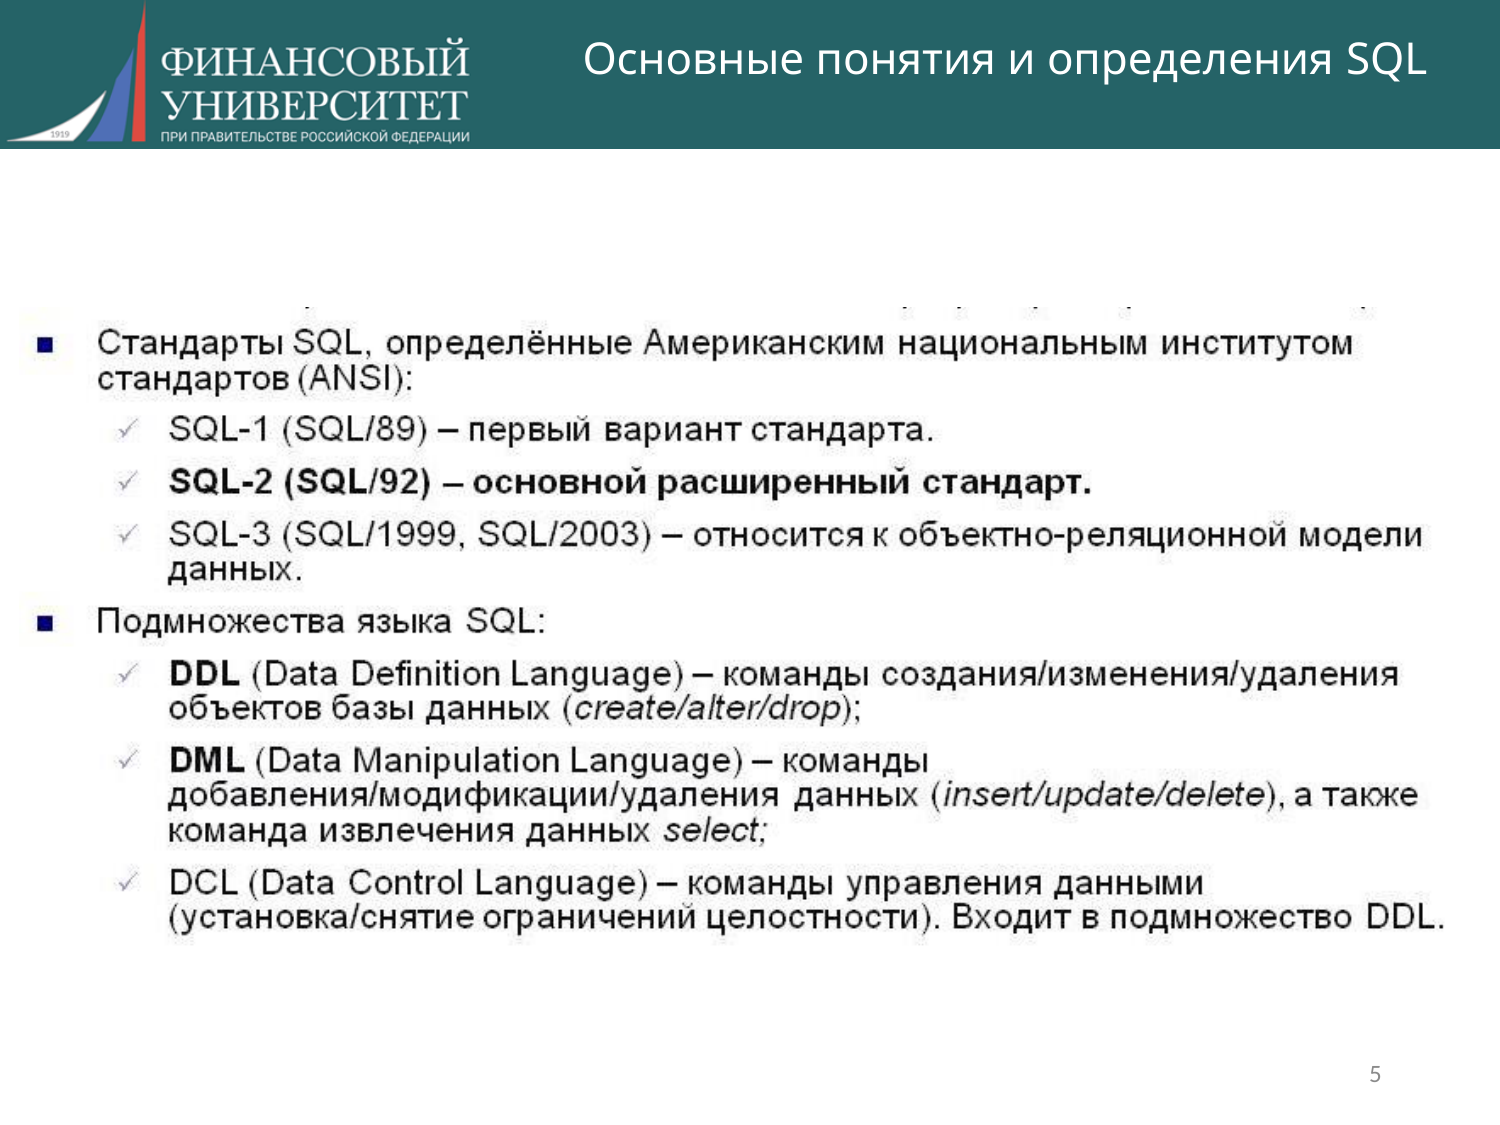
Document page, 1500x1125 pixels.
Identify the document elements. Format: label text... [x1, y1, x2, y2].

slide_number 5 [1202, 1042, 1397, 1103]
picture [19, 307, 1484, 978]
picture [0, 0, 1500, 149]
text_box Основные понятия и определения SQL [531, 10, 1479, 111]
